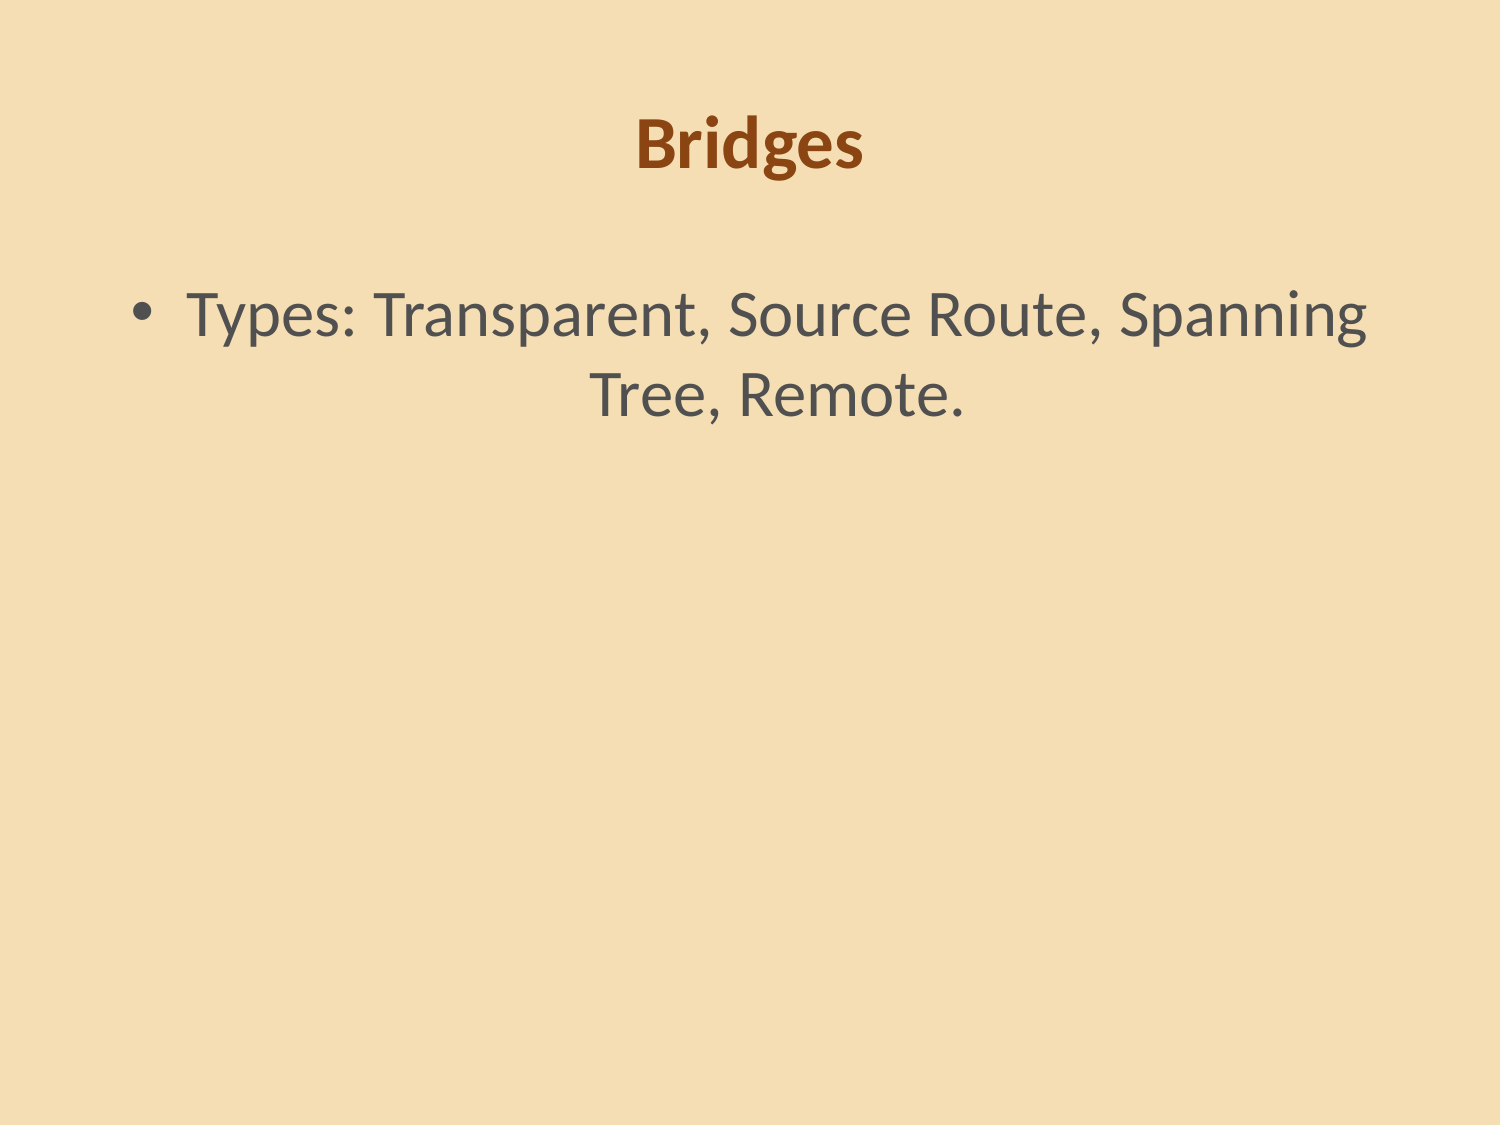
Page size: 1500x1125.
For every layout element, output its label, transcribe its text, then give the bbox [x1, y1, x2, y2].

title Bridges [75, 45, 1425, 233]
list Types: Transparent, Source Route, Spanning Tree, Remote. [75, 262, 1425, 1005]
